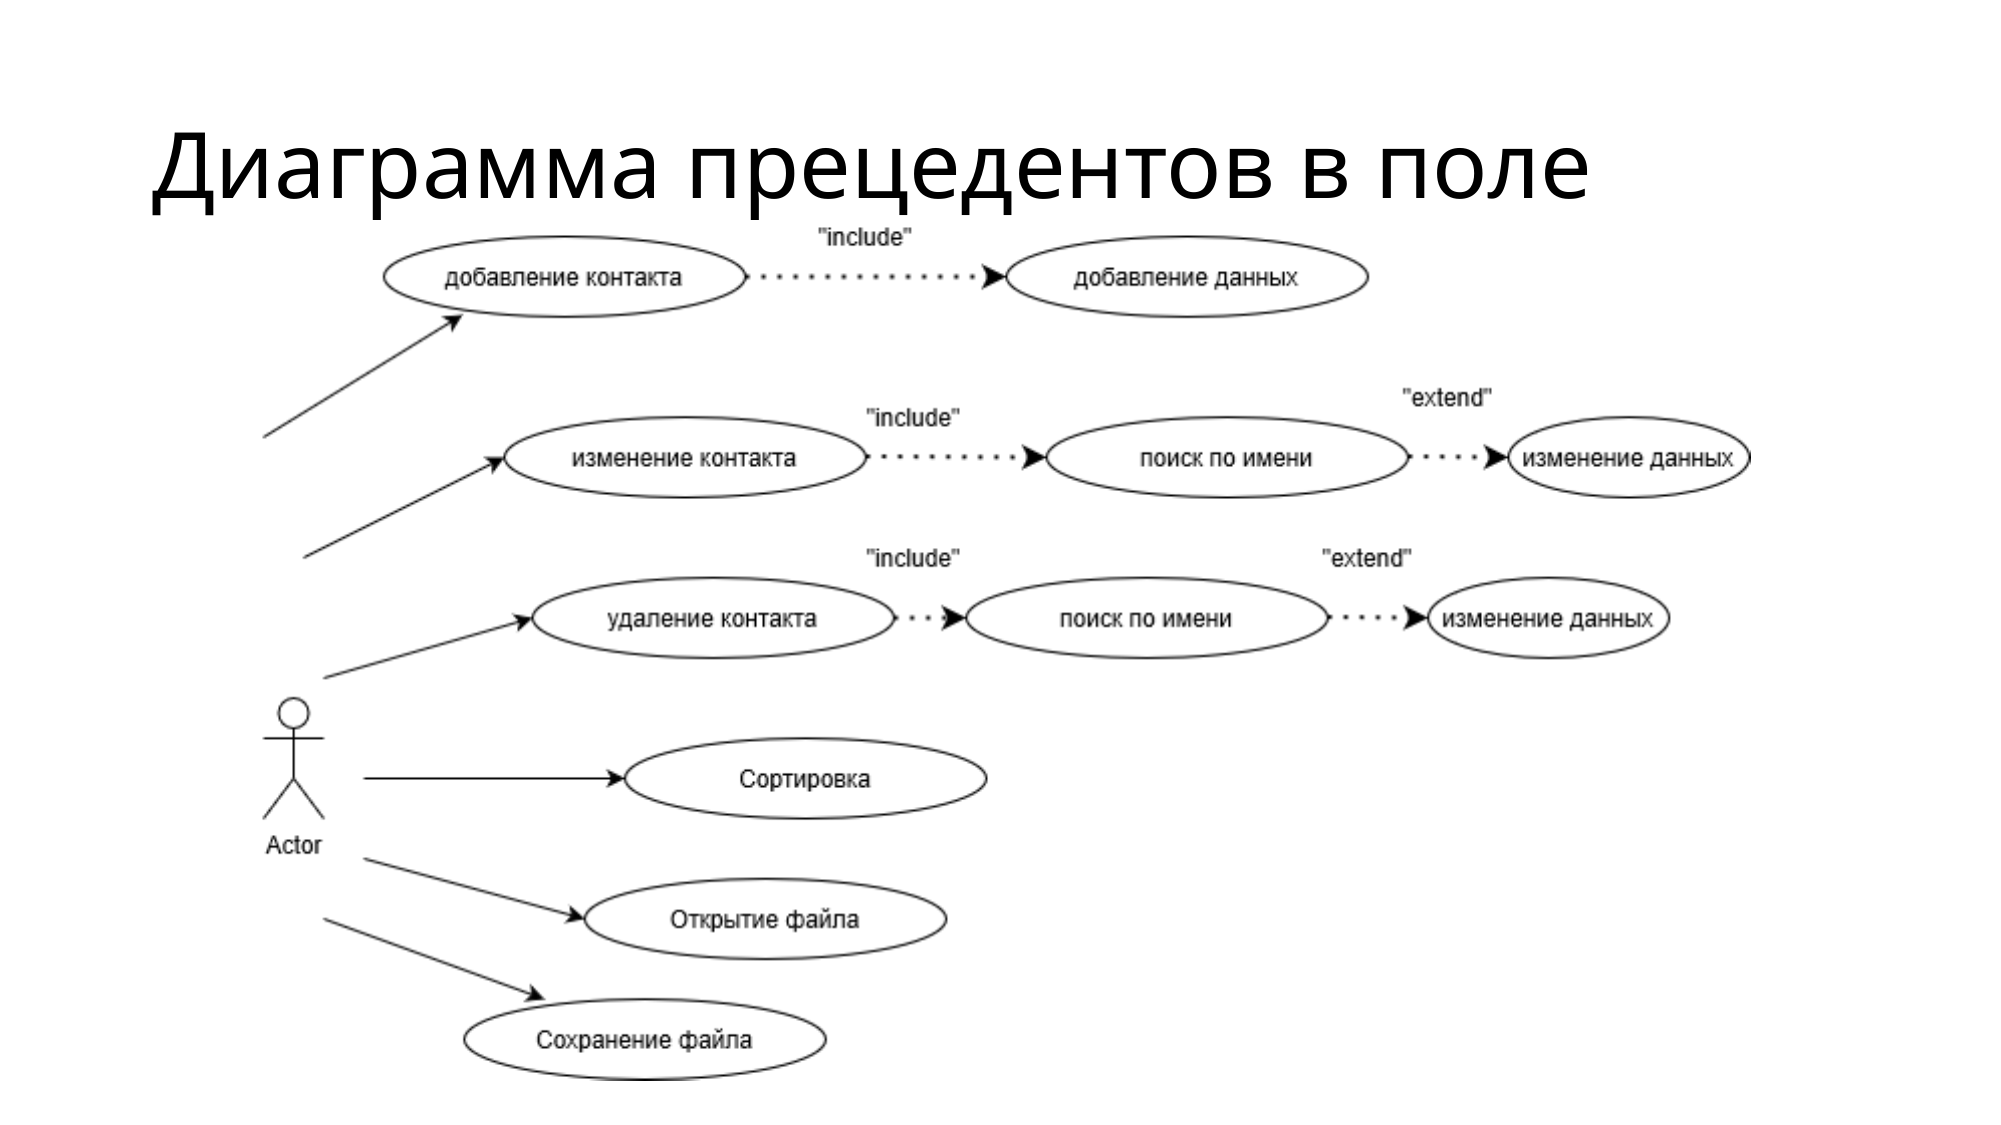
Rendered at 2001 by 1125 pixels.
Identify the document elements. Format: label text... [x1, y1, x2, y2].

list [249, 216, 1751, 1081]
title Диаграмма прецедентов в поле [137, 59, 1863, 278]
